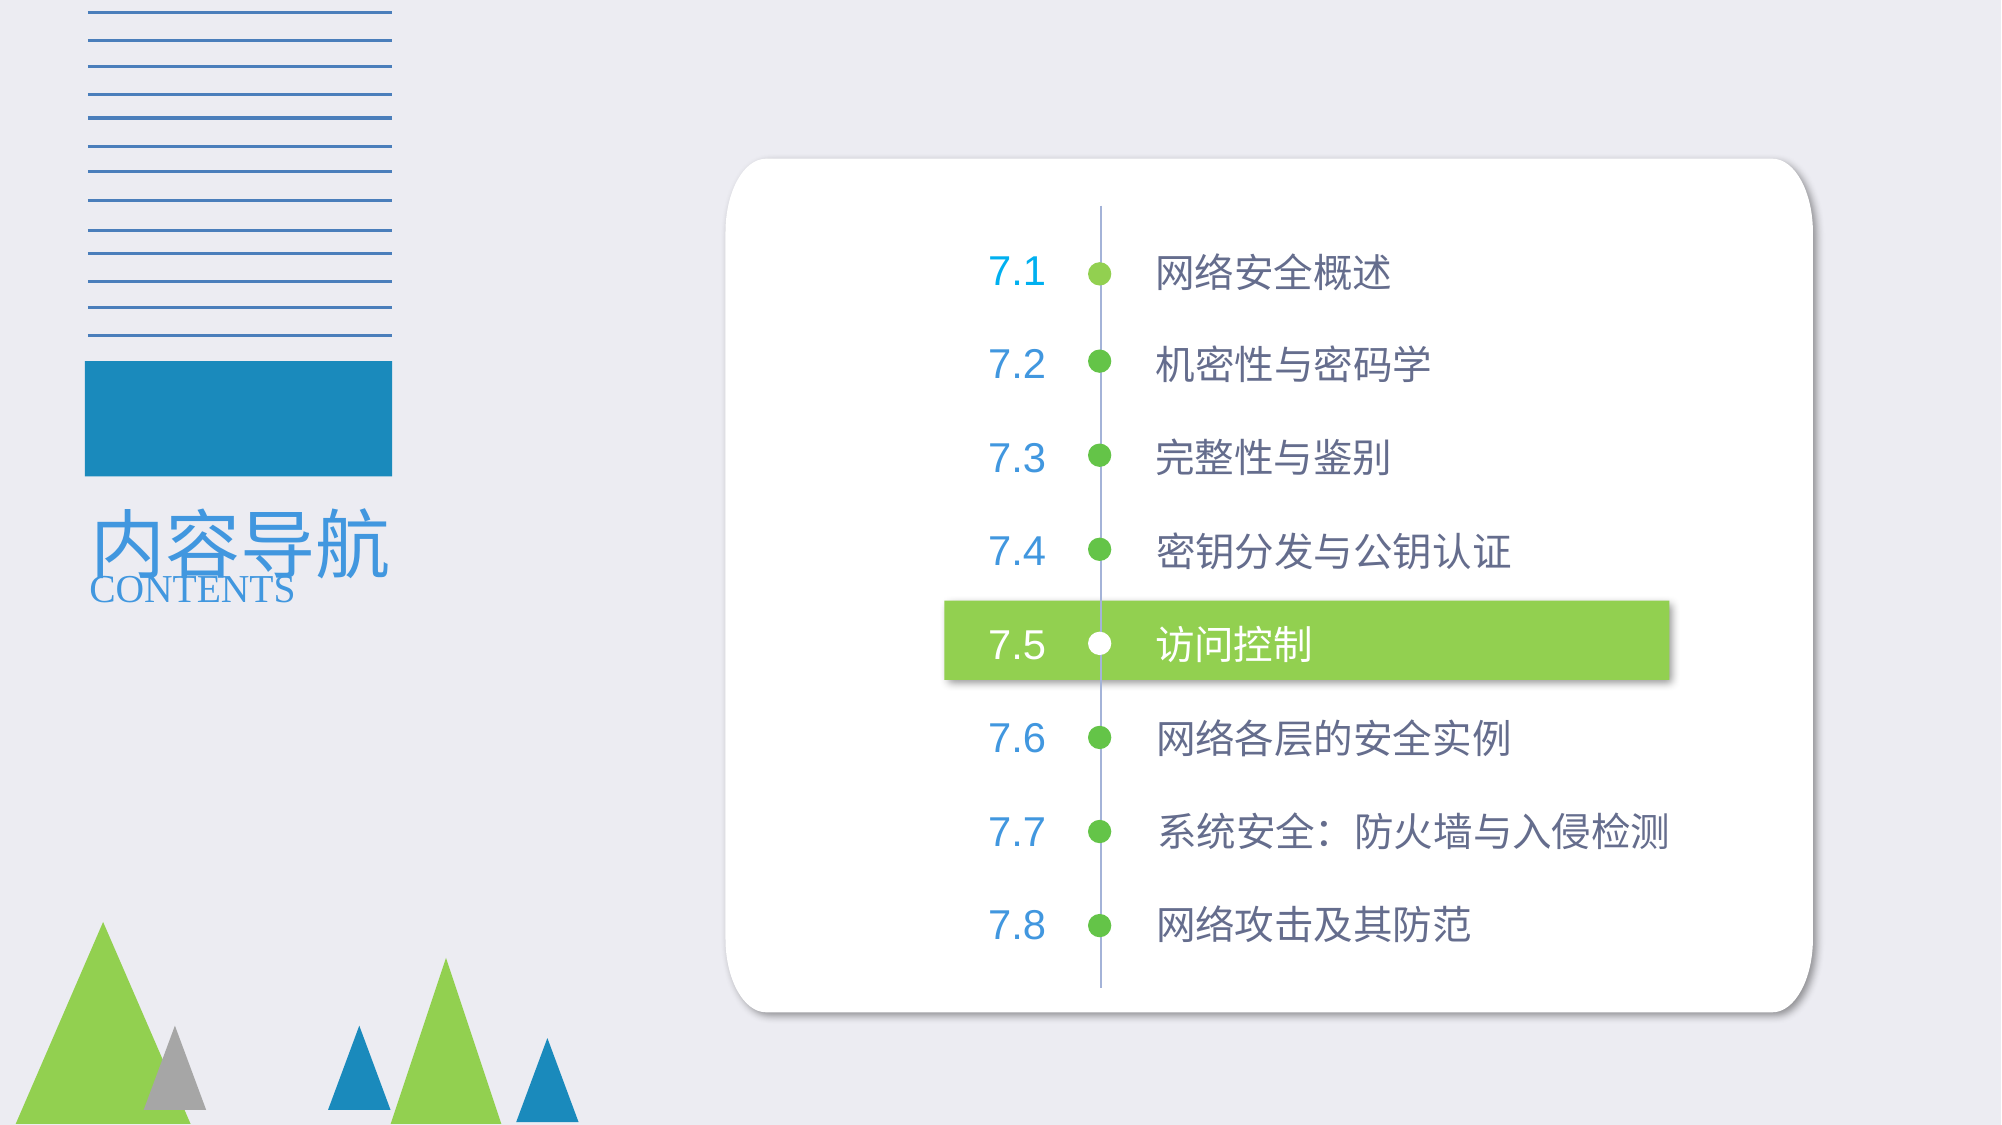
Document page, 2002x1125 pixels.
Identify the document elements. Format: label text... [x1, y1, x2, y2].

text_box 内容导航 [90, 478, 391, 577]
text_box 机密性与密码学 [1155, 336, 1433, 397]
text_box [1085, 629, 1114, 658]
text_box [1085, 817, 1114, 846]
text_box [83, 359, 394, 478]
text_box 7.5 [987, 617, 1047, 678]
text_box CONTENTS [89, 577, 393, 621]
text_box 访问控制 [1154, 617, 1314, 678]
text_box 网络攻击及其防范 [1155, 897, 1473, 958]
text_box [723, 156, 1816, 1015]
text_box 网络各层的安全实例 [1155, 710, 1512, 771]
text_box [326, 1023, 393, 1112]
text_box 7.6 [987, 710, 1047, 771]
text_box 7.2 [987, 336, 1047, 397]
text_box [1085, 911, 1114, 940]
text_box [13, 919, 193, 1125]
text_box 7.8 [987, 897, 1047, 958]
text_box 7.1 [987, 243, 1047, 304]
text_box 系统安全：防火墙与入侵检测 [1157, 804, 1671, 865]
text_box [1085, 260, 1114, 288]
text_box [514, 1035, 581, 1125]
text_box 网络安全概述 [1155, 245, 1393, 306]
text_box [141, 1023, 209, 1112]
text_box [1085, 723, 1114, 752]
text_box [942, 599, 1100, 682]
text_box [1101, 599, 1672, 682]
text_box 密钥分发与公钥认证 [1155, 523, 1512, 584]
text_box [1085, 347, 1114, 375]
text_box [388, 955, 504, 1125]
text_box 7.3 [987, 430, 1047, 491]
text_box 完整性与鉴别 [1155, 430, 1393, 491]
text_box 7.4 [987, 523, 1047, 584]
text_box [1085, 441, 1114, 469]
text_box 7.7 [987, 804, 1047, 865]
text_box [1085, 535, 1114, 564]
